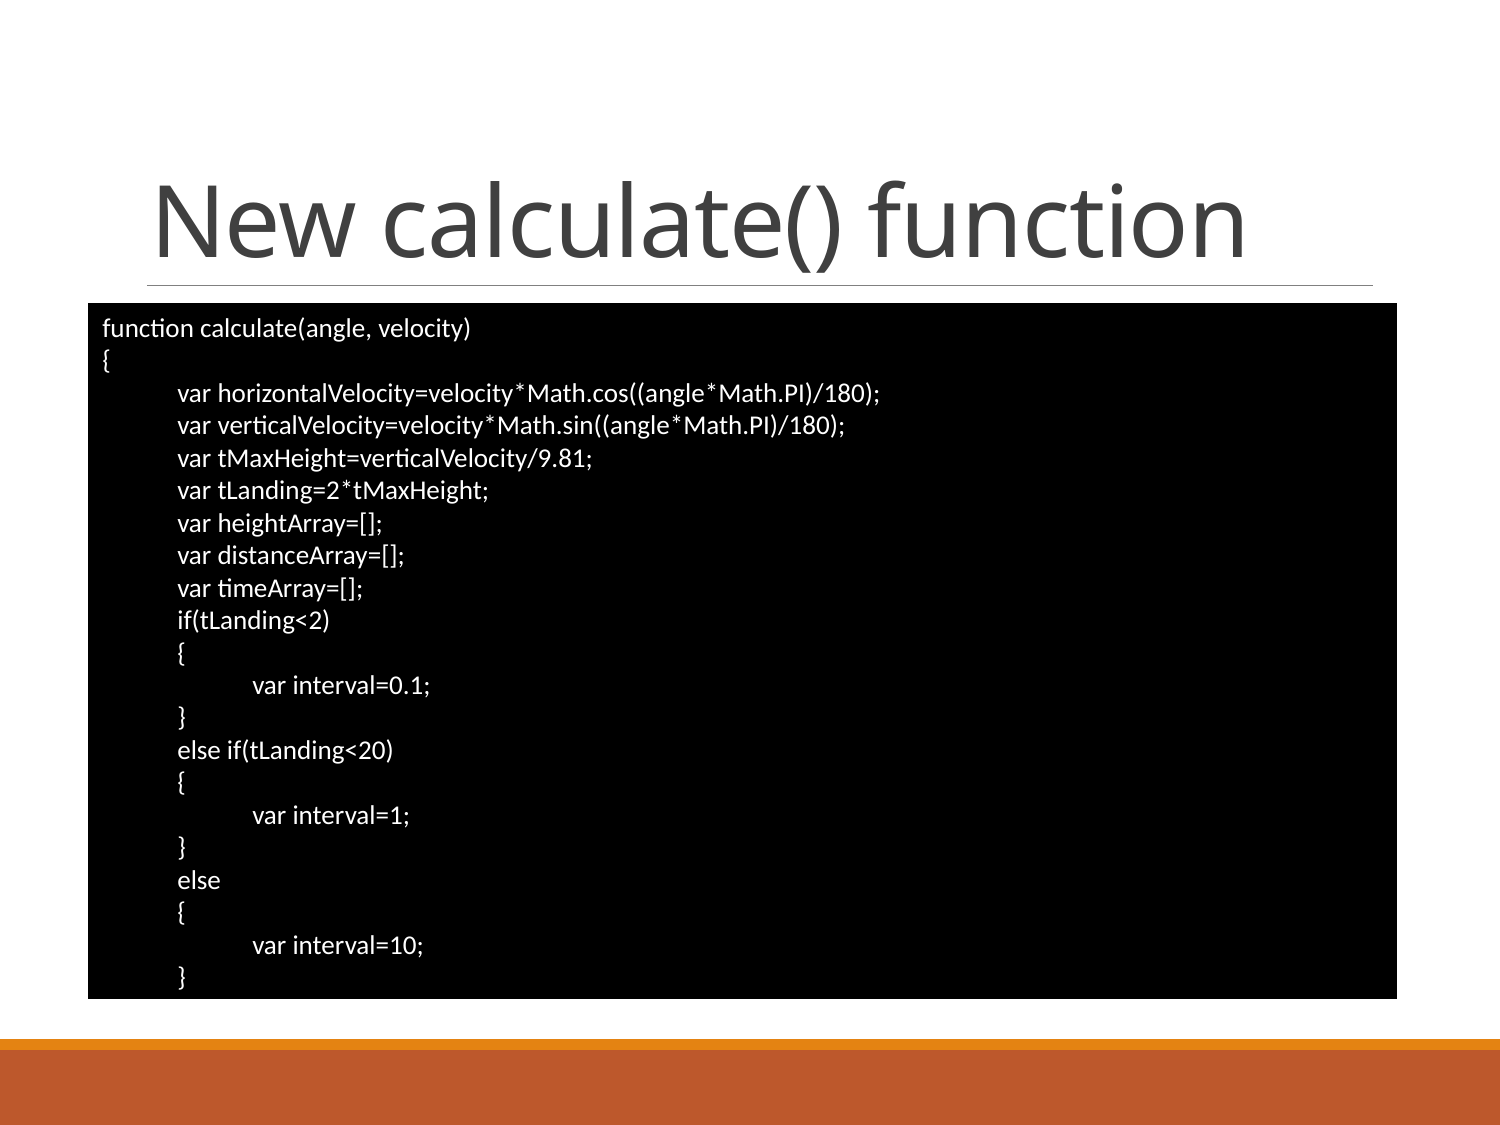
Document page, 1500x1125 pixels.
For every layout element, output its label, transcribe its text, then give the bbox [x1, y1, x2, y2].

text_box function calculate(angle, velocity) { var horizontalVelocity=velocity*Math.cos((angle*Math.PI)/180); var verticalVelocity=velocity*Math.sin((angle*Math.PI)/180); var tMaxHeight=verticalVelocity/9.81; var tLanding=2*tMaxHeight; var heightArray=[]; var distanceArray=[]; var timeArray=[]; if(tLanding<2) { var interval=0.1; } else if(tLanding<20) { var interval=1; } else { var interval=10; } [87, 302, 1398, 1000]
title New calculate() function [135, 47, 1373, 285]
